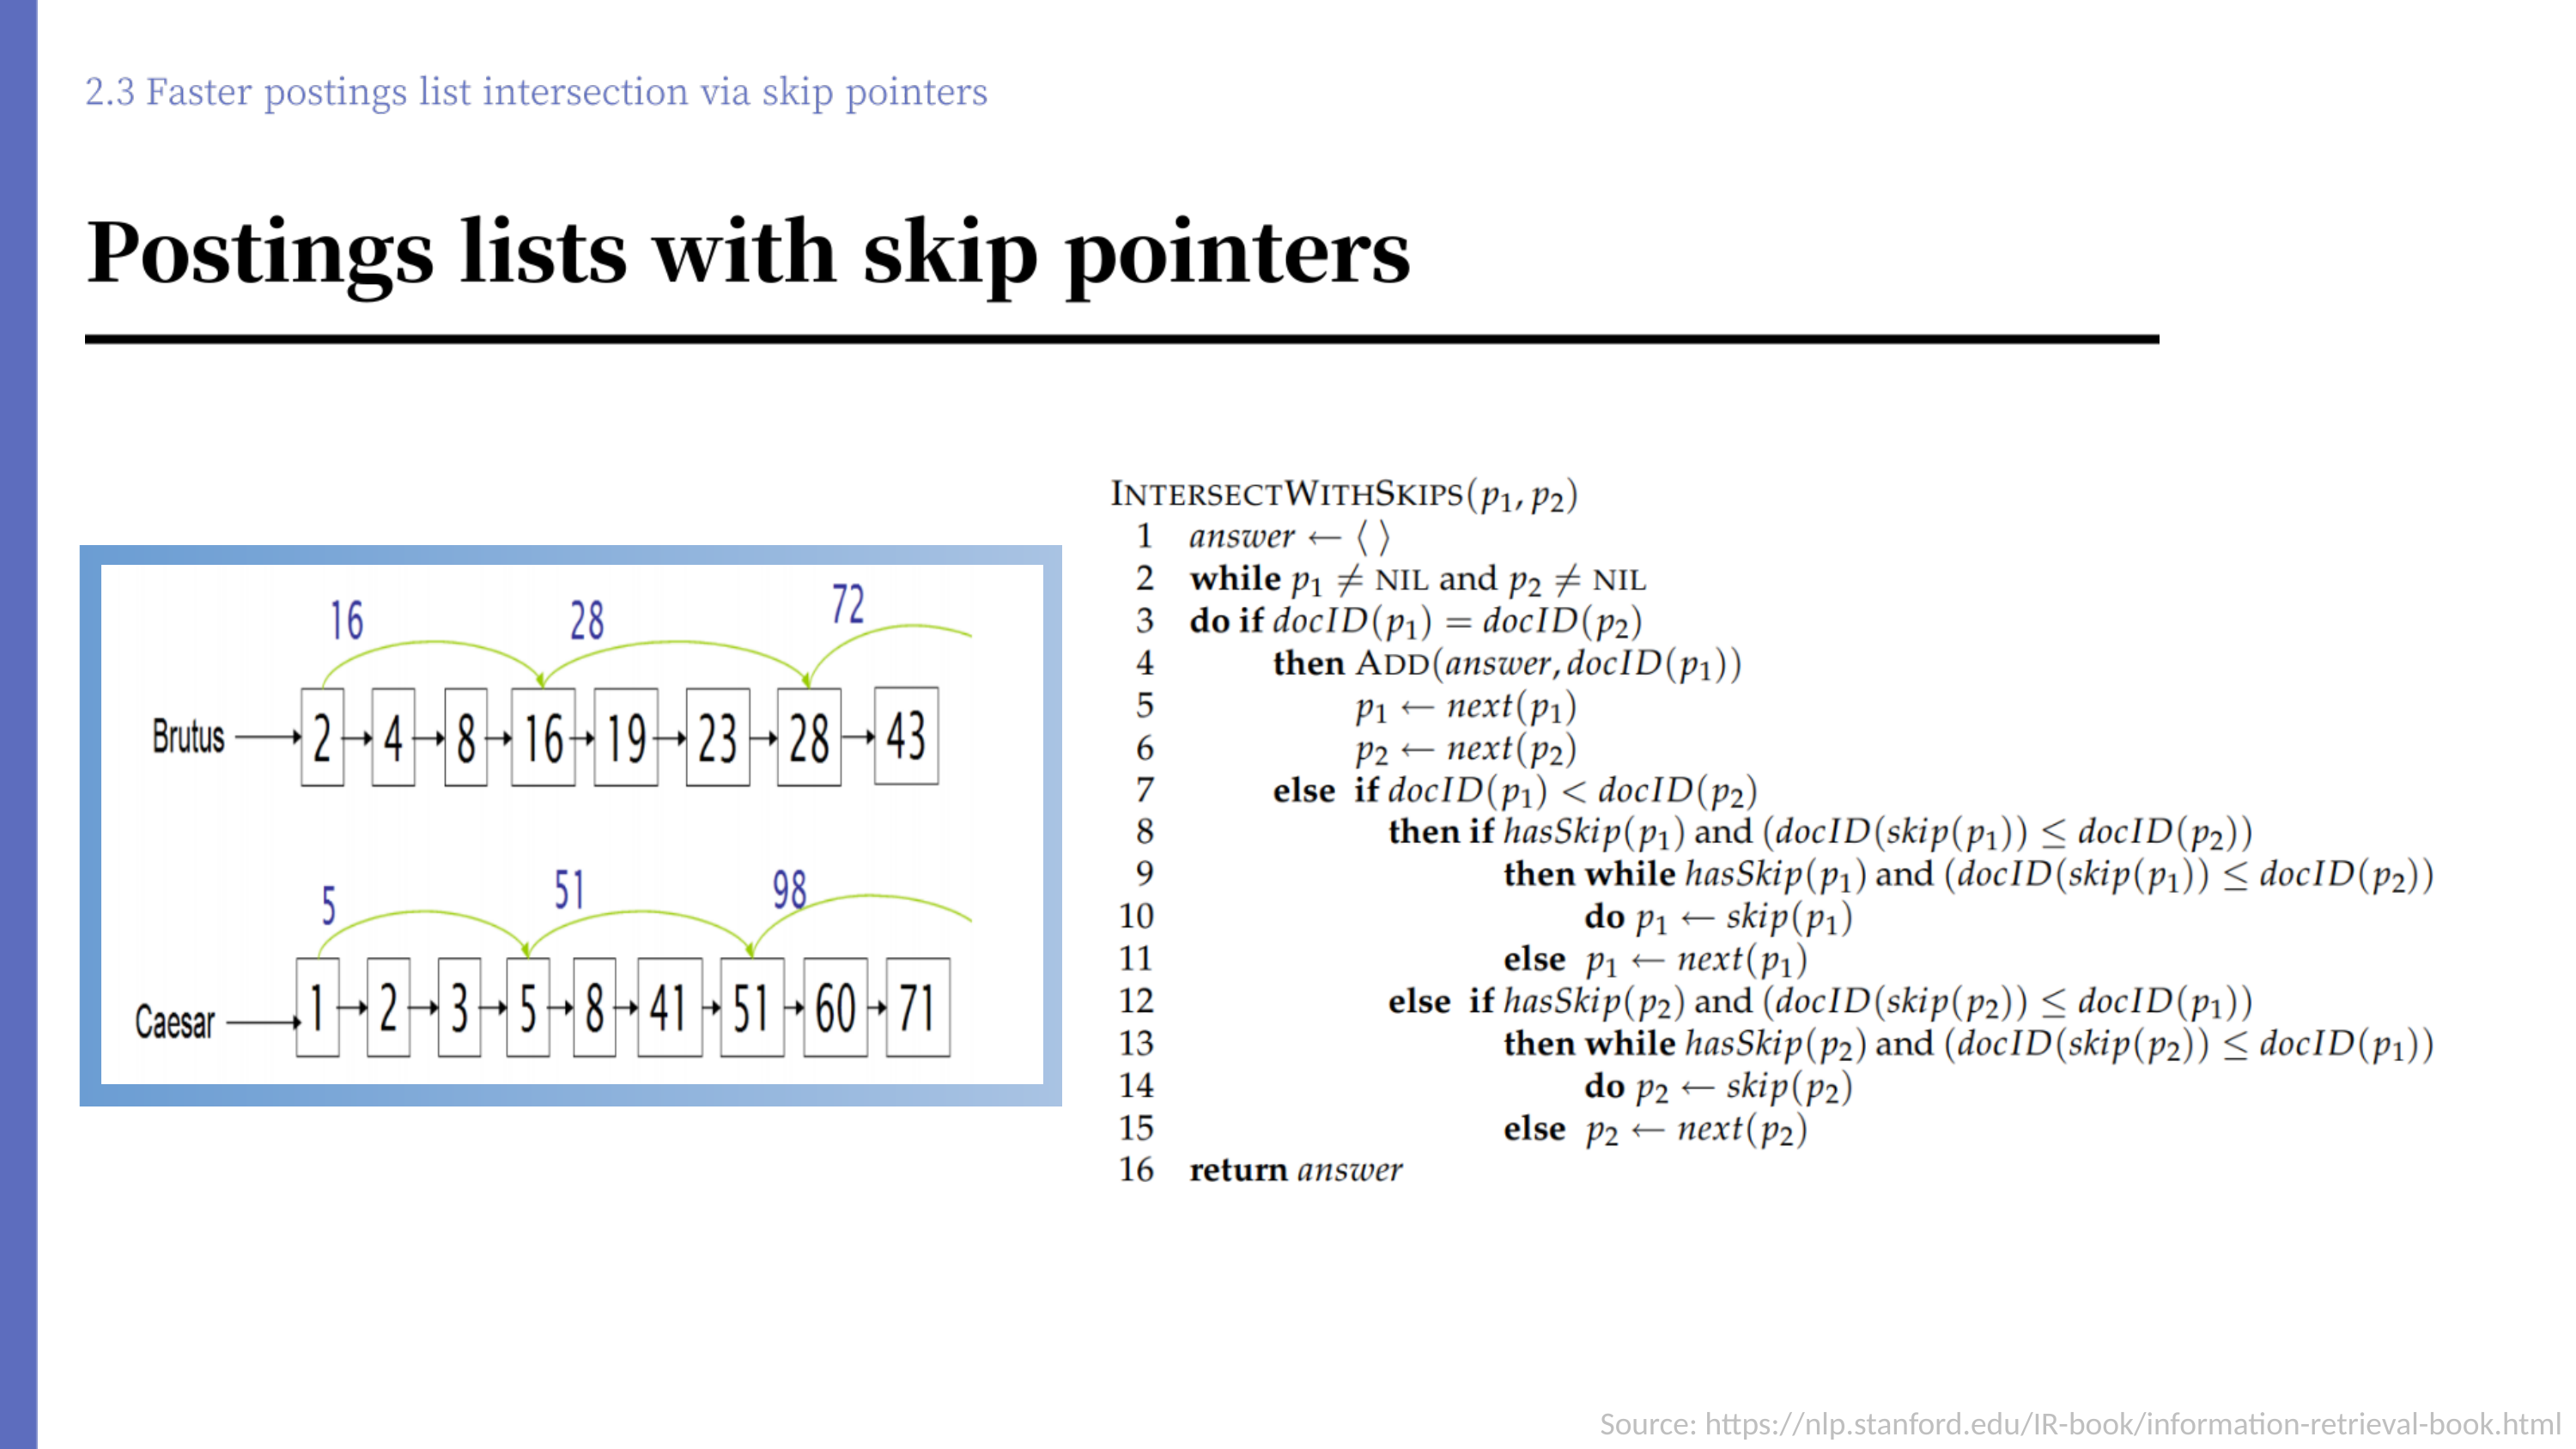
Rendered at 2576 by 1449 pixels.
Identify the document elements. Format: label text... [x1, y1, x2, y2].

picture [1091, 466, 2496, 1191]
text_box Source: https://nlp.stanford.edu/IR-book/information-retrieval-book.html [1513, 1396, 2576, 1448]
picture [58, 53, 2160, 1317]
picture [0, 0, 38, 1449]
